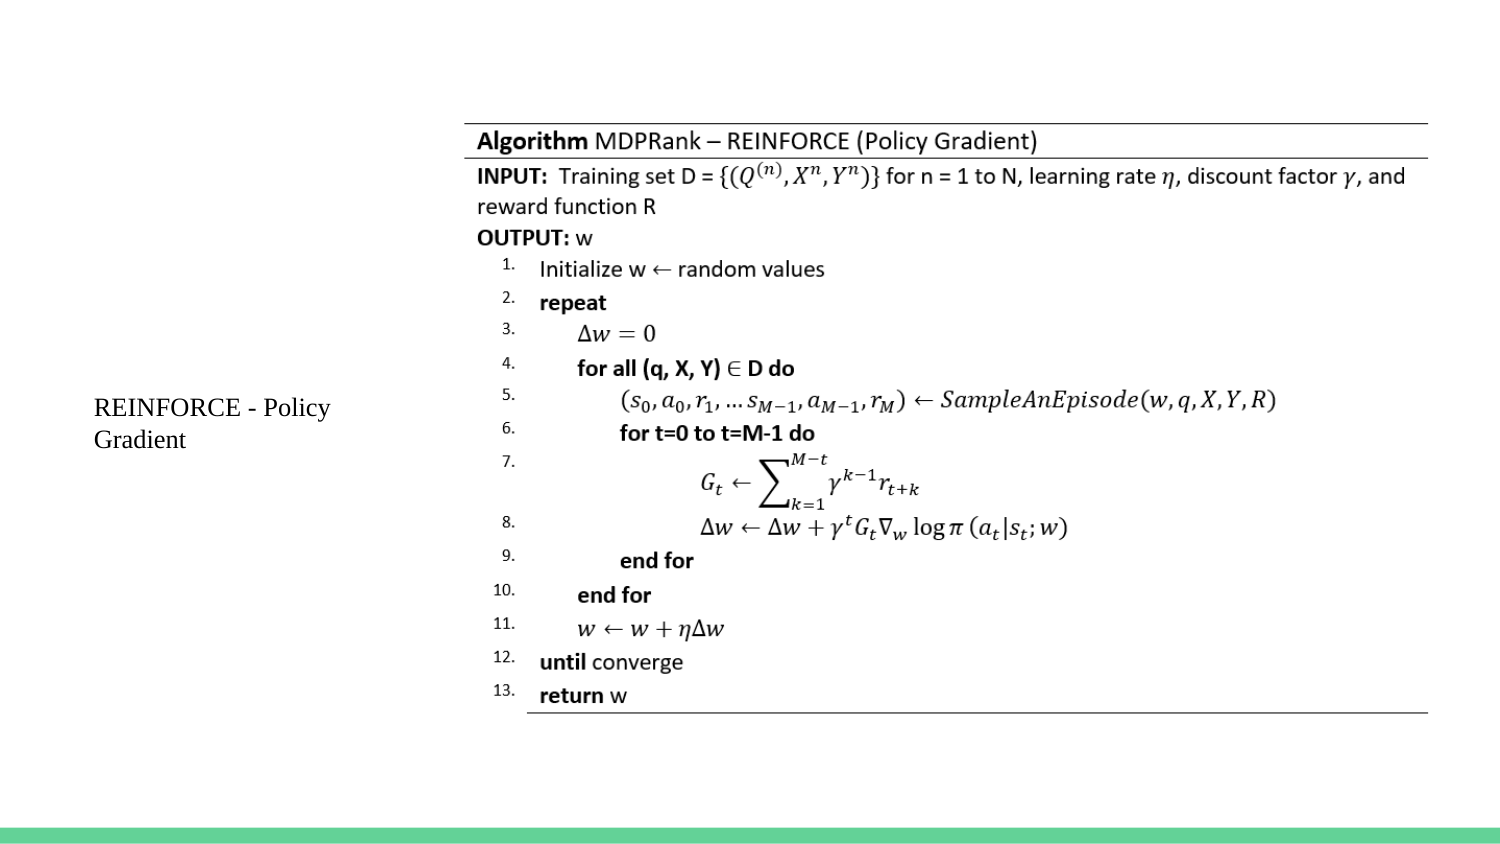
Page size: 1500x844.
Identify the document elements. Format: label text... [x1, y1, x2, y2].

title REINFORCE - Policy Gradient [78, 374, 402, 469]
picture [455, 119, 1429, 725]
